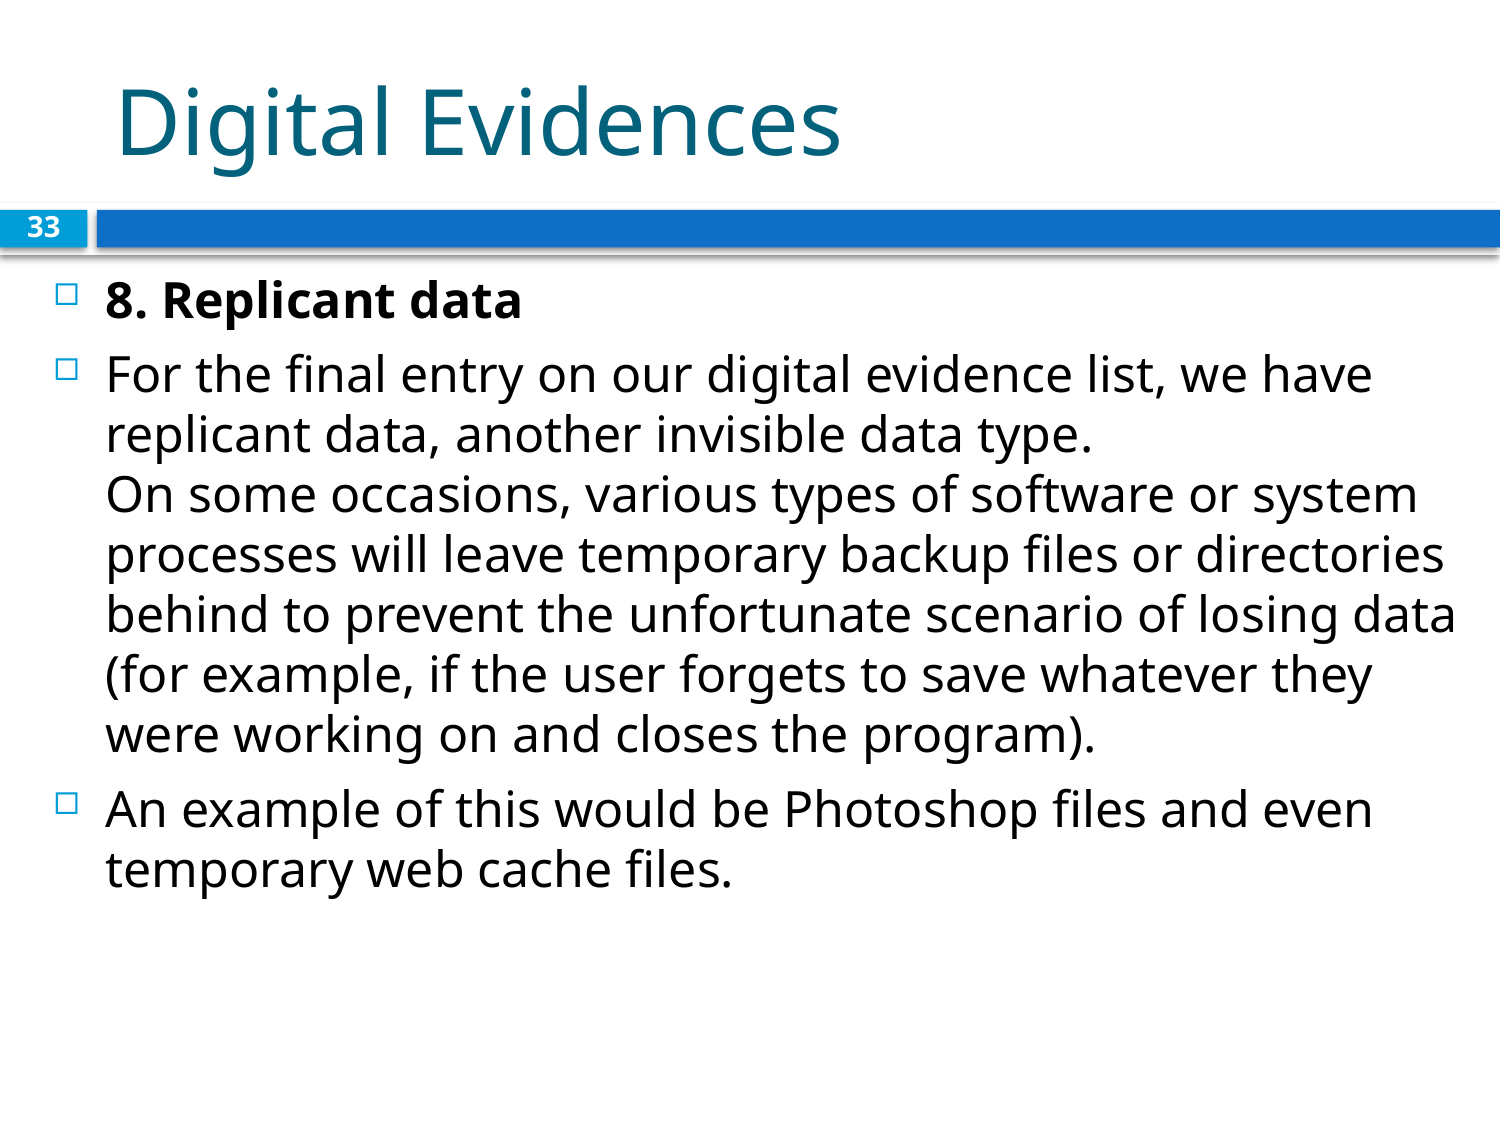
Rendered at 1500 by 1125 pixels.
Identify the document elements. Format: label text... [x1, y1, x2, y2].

slide_number 33 [0, 208, 88, 249]
title Digital Evidences [99, 37, 1438, 201]
list 8. Replicant data For the final entry on our digital evidence list, we have replicant data, another invisible data type. On some occasions, various types of software or system processes will leave temporary backup files or directories behind to prevent the unfortunate scenario of losing data (for example, if the user forgets to save whatever they were working on and closes the program). An example of this would be Photoshop files and even temporary web cache files. [38, 260, 1479, 1105]
